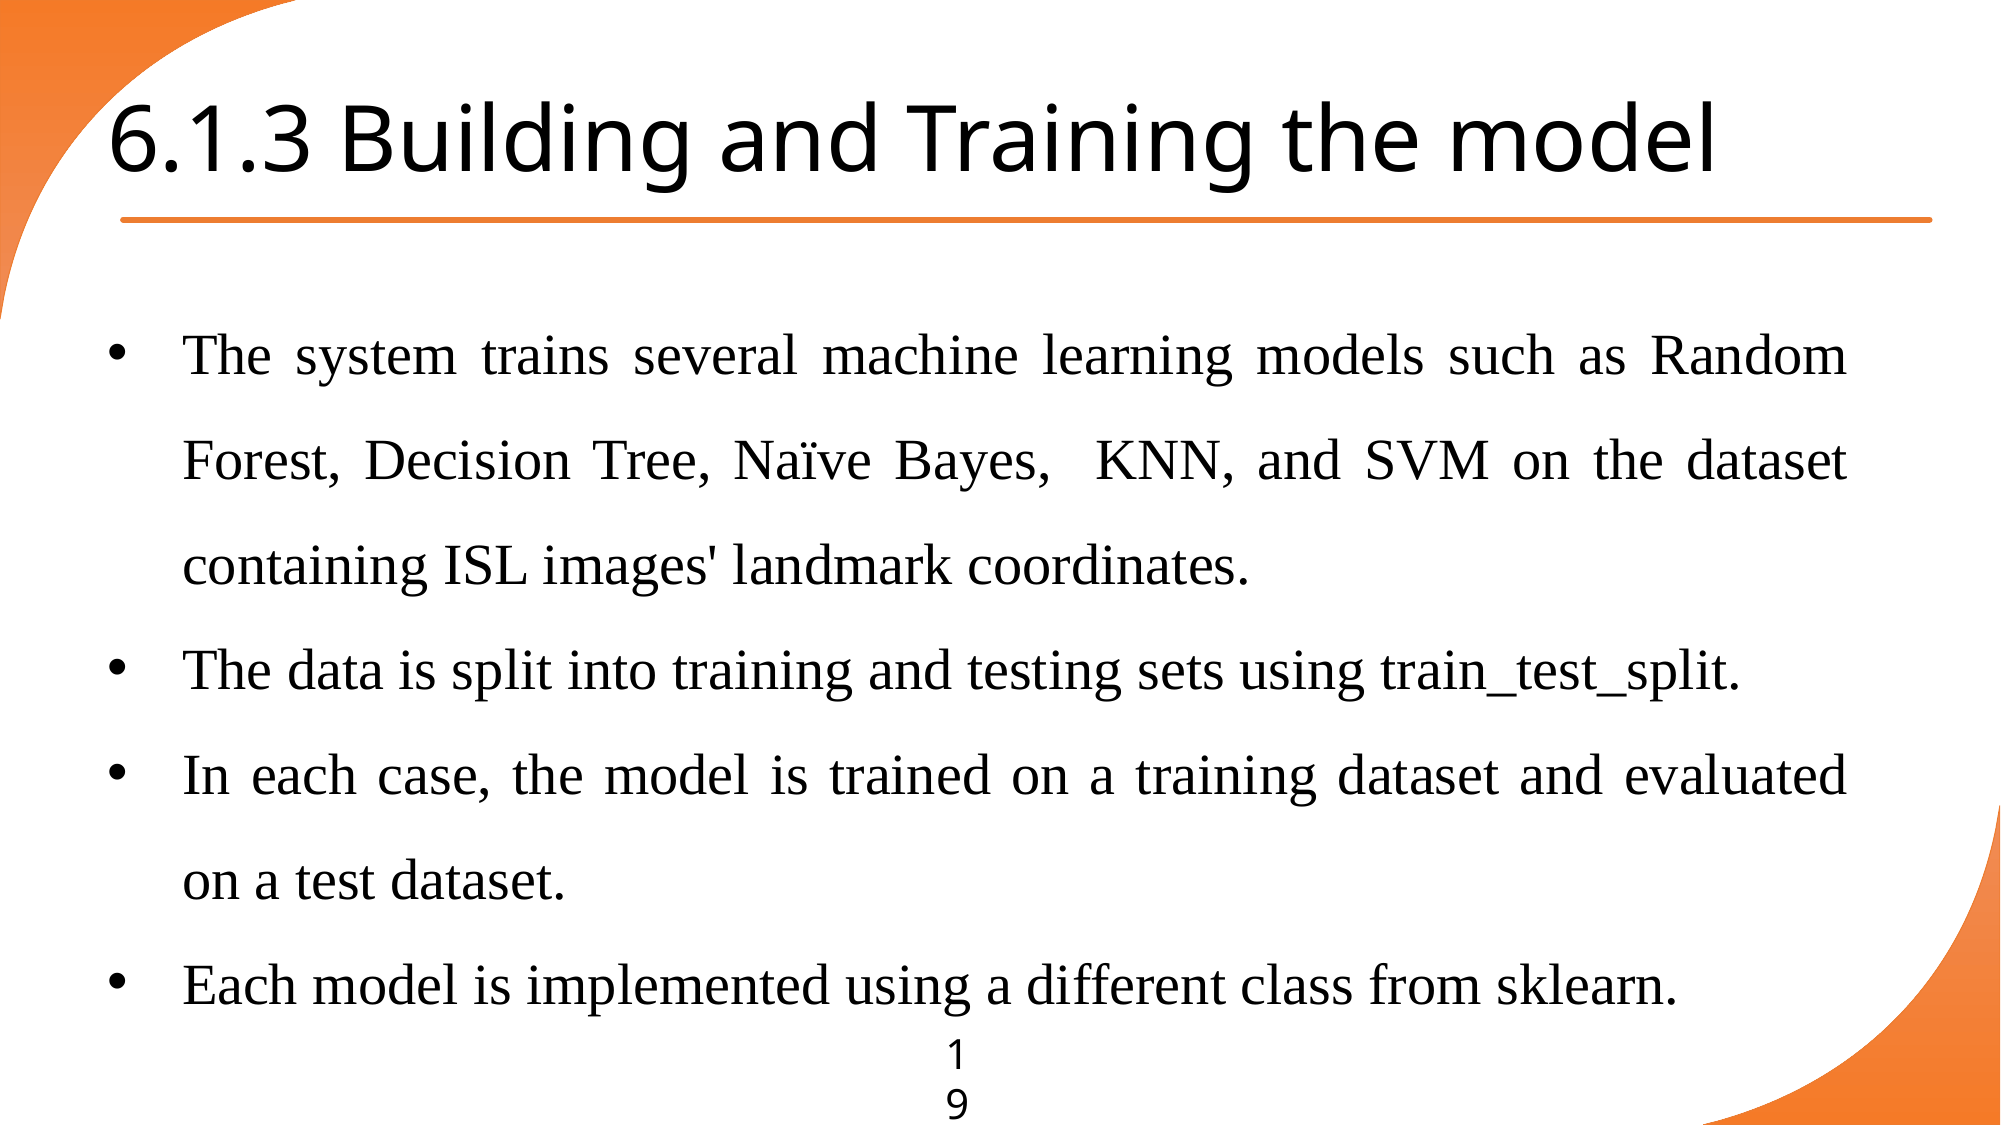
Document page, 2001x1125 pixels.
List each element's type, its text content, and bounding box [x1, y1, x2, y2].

title 6.1.3 Building and Training the model [92, 63, 1975, 200]
text_box The system trains several machine learning models such as Random Forest, Decision Tree, Naïve Bayes, KNN, and SVM on the dataset containing ISL images' landmark coordinates. The data is split into training and testing sets using train_test_split. In each case, the model is trained on a training dataset and evaluated on a test dataset. Each model is implemented using a different class from sklearn. [92, 273, 1864, 1024]
slide_number 19 [893, 1037, 1000, 1119]
